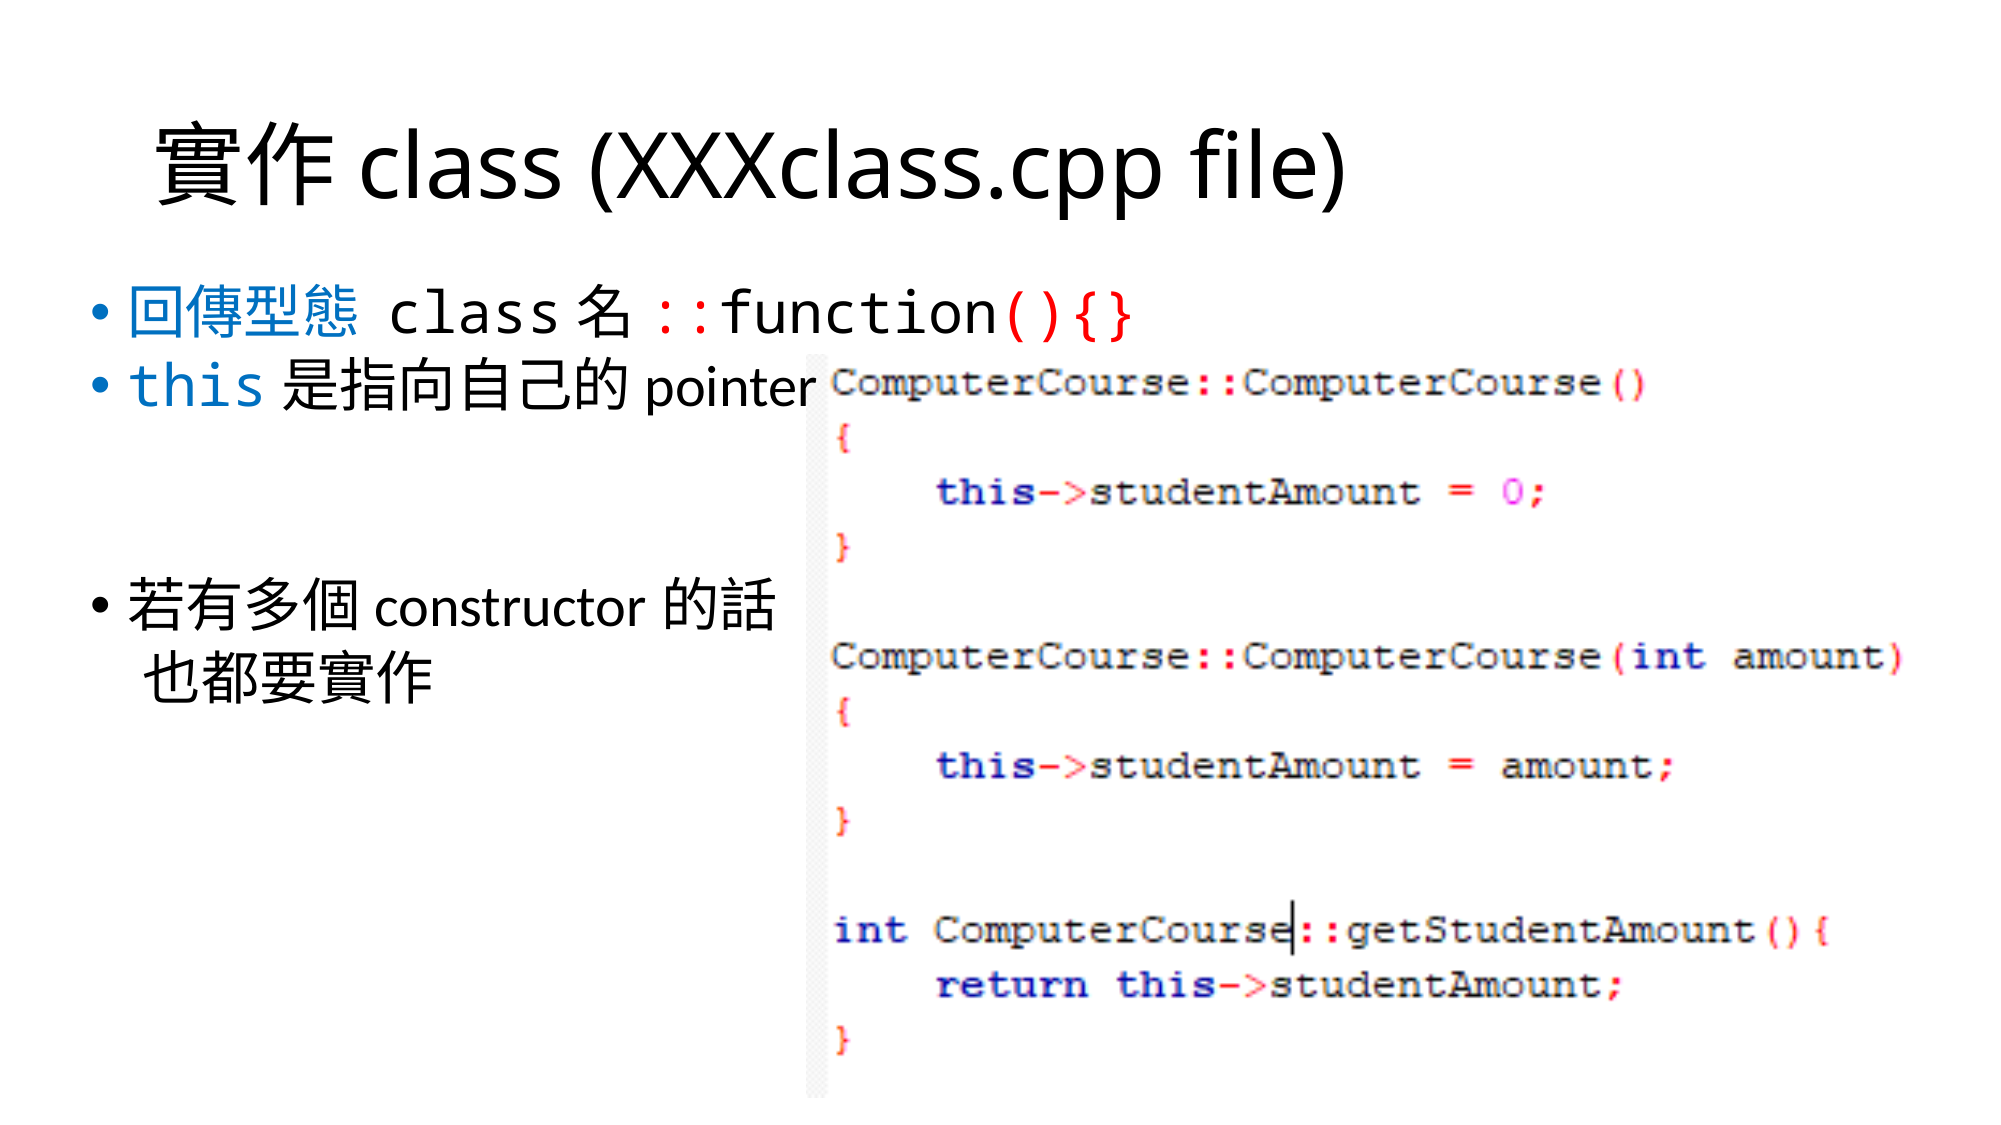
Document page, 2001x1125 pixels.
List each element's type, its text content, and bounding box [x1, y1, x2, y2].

title 實作class (XXXclass.cpp file) [137, 59, 1863, 278]
text_box 回傳型態 class名::function(){} this是指向自己的pointer 若有多個constructor的話 也都要實作 [0, 275, 1725, 990]
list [806, 354, 2000, 1098]
